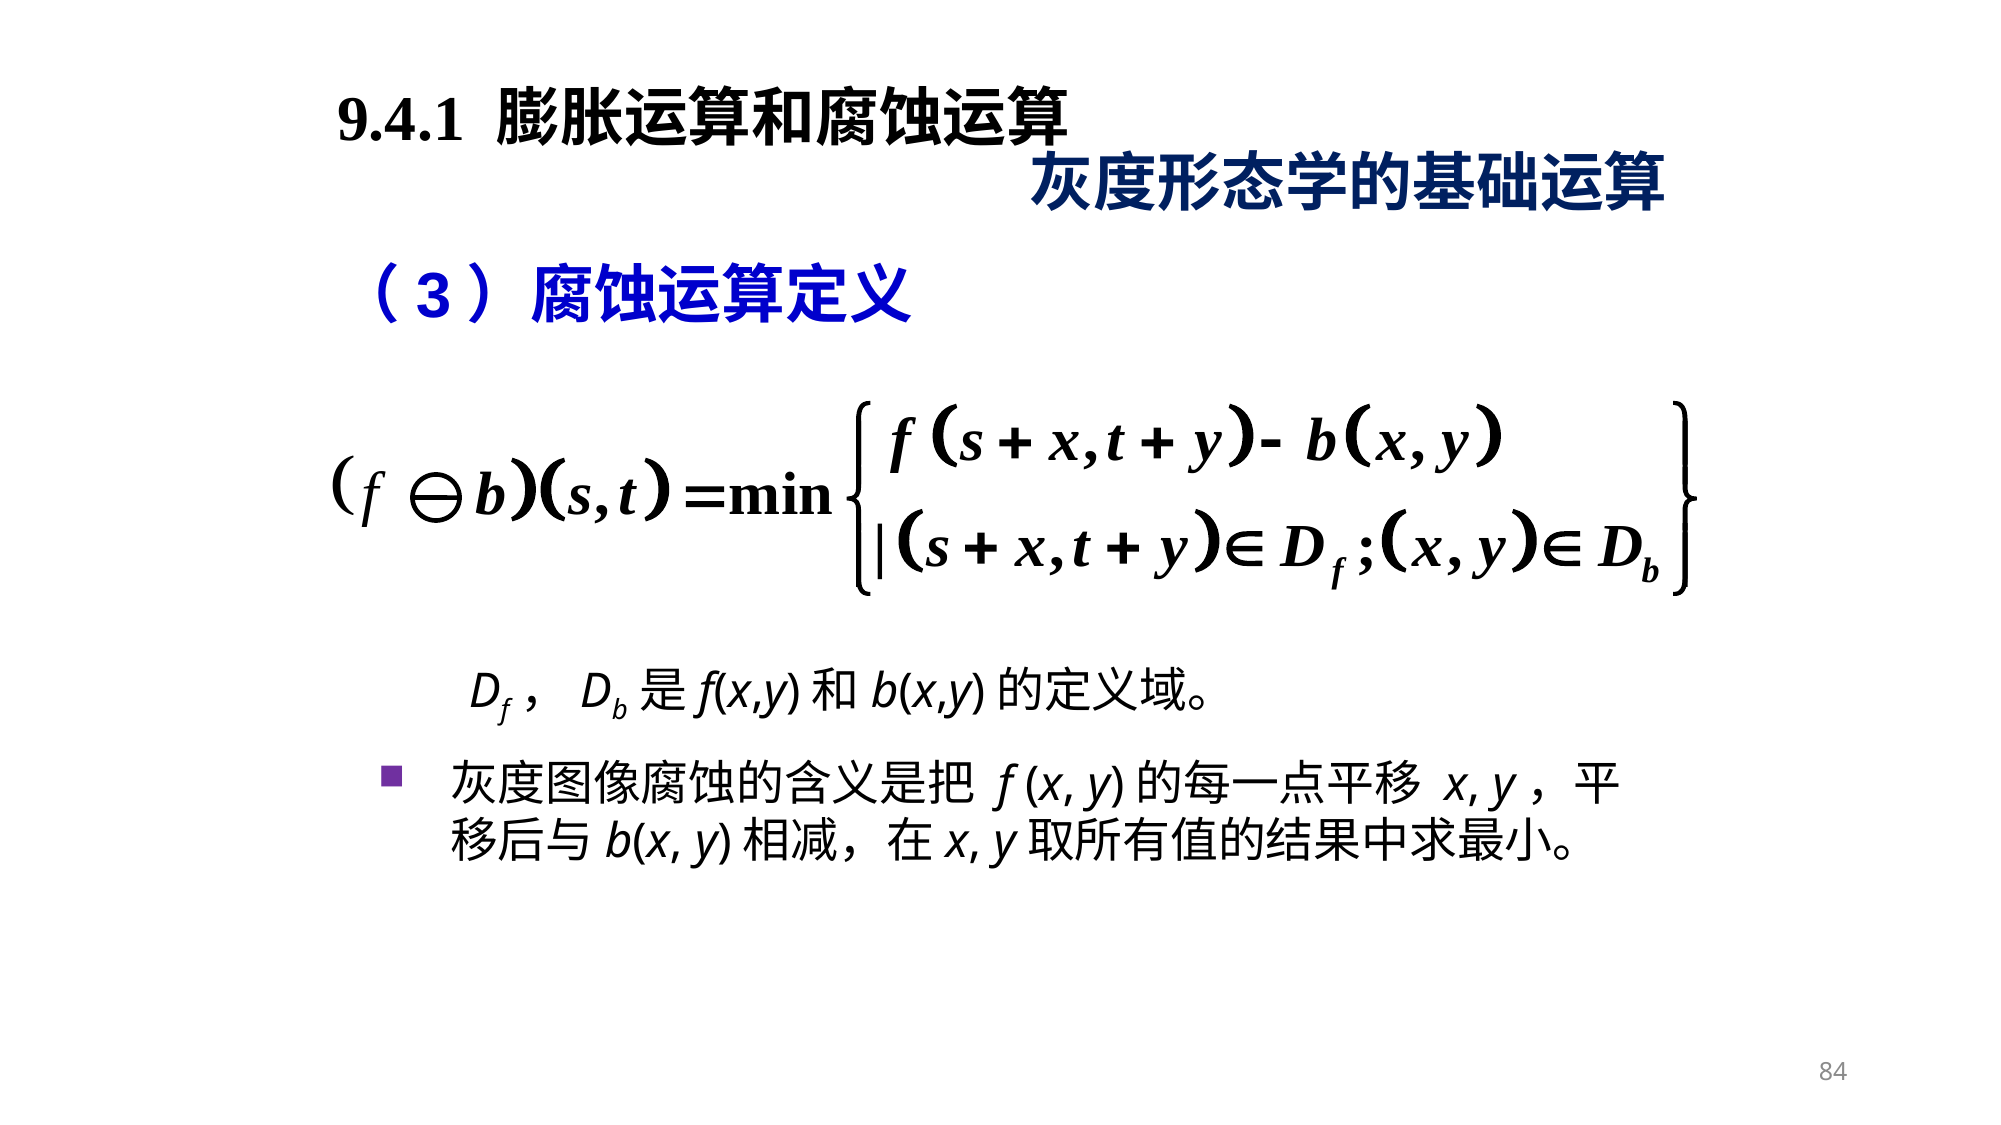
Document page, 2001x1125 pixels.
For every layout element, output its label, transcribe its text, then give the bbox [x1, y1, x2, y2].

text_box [321, 387, 1711, 607]
text_box 9.4.1 膨胀运算和腐蚀运算 [322, 50, 1241, 180]
text_box Df，Db是f(x,y)和b(x,y)的定义域。 [454, 639, 1657, 733]
text_box 灰度图像腐蚀的含义是把 f (x, y)的每一点平移 x, y，平移后与b(x, y)相减，在x, y取所有值的结果中求最小。 [363, 744, 1667, 875]
text_box 灰度形态学的基础运算 [1030, 147, 1700, 213]
text_box （3）腐蚀运算定义 [322, 238, 1091, 373]
slide_number 84 [1412, 1042, 1863, 1103]
